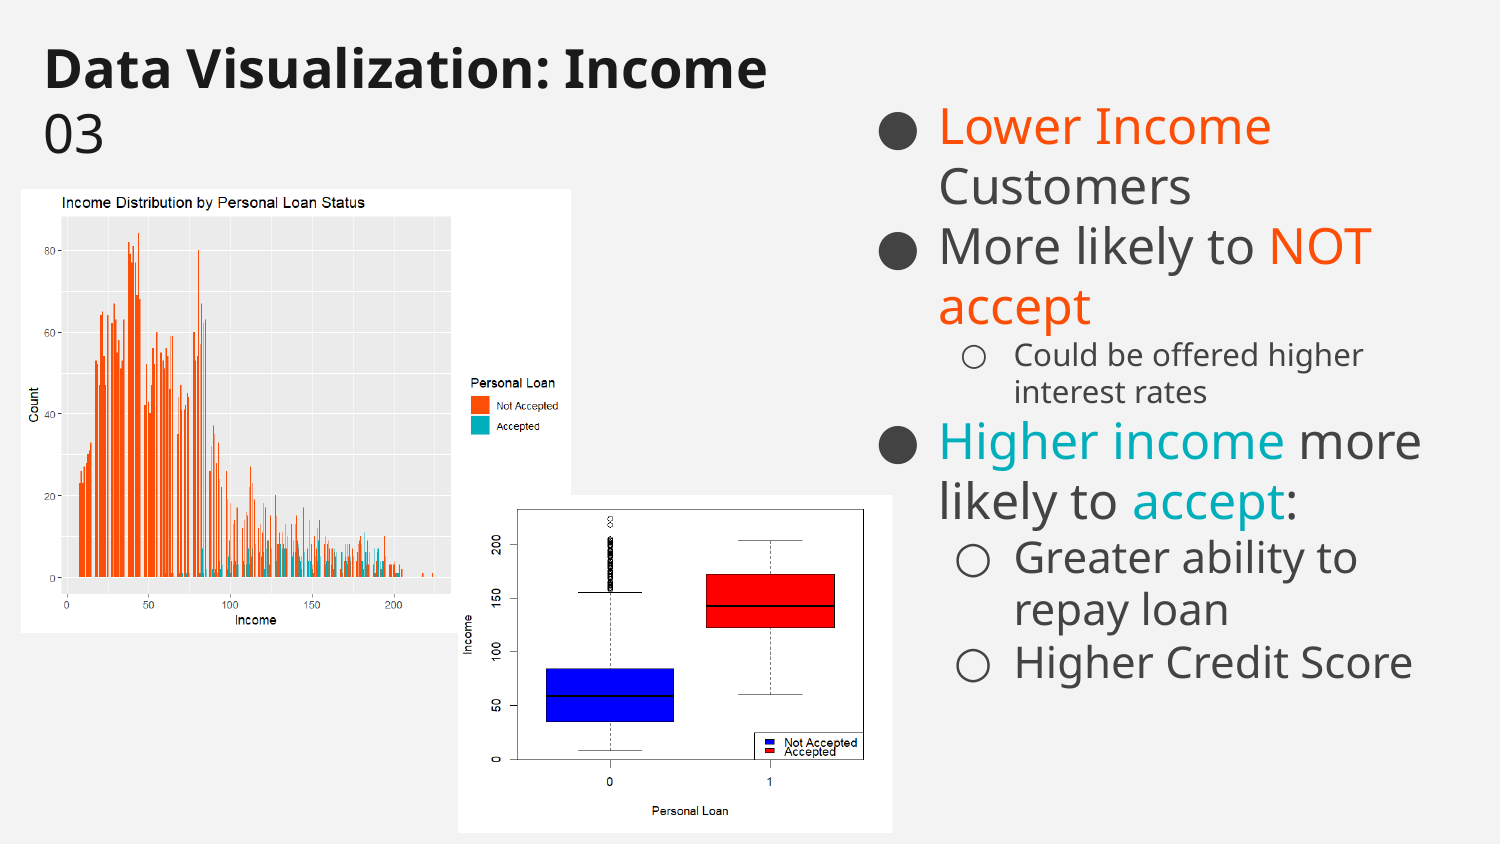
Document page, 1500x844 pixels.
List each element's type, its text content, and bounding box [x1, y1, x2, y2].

title Lower Income Customers More likely to NOT accept Could be offered higher interest rates Higher income more likely to accept: Greater ability to repay loan Higher Credit Score [848, 19, 1500, 763]
picture [20, 189, 894, 833]
text_box Data Visualization: Income 03 [28, 19, 816, 190]
